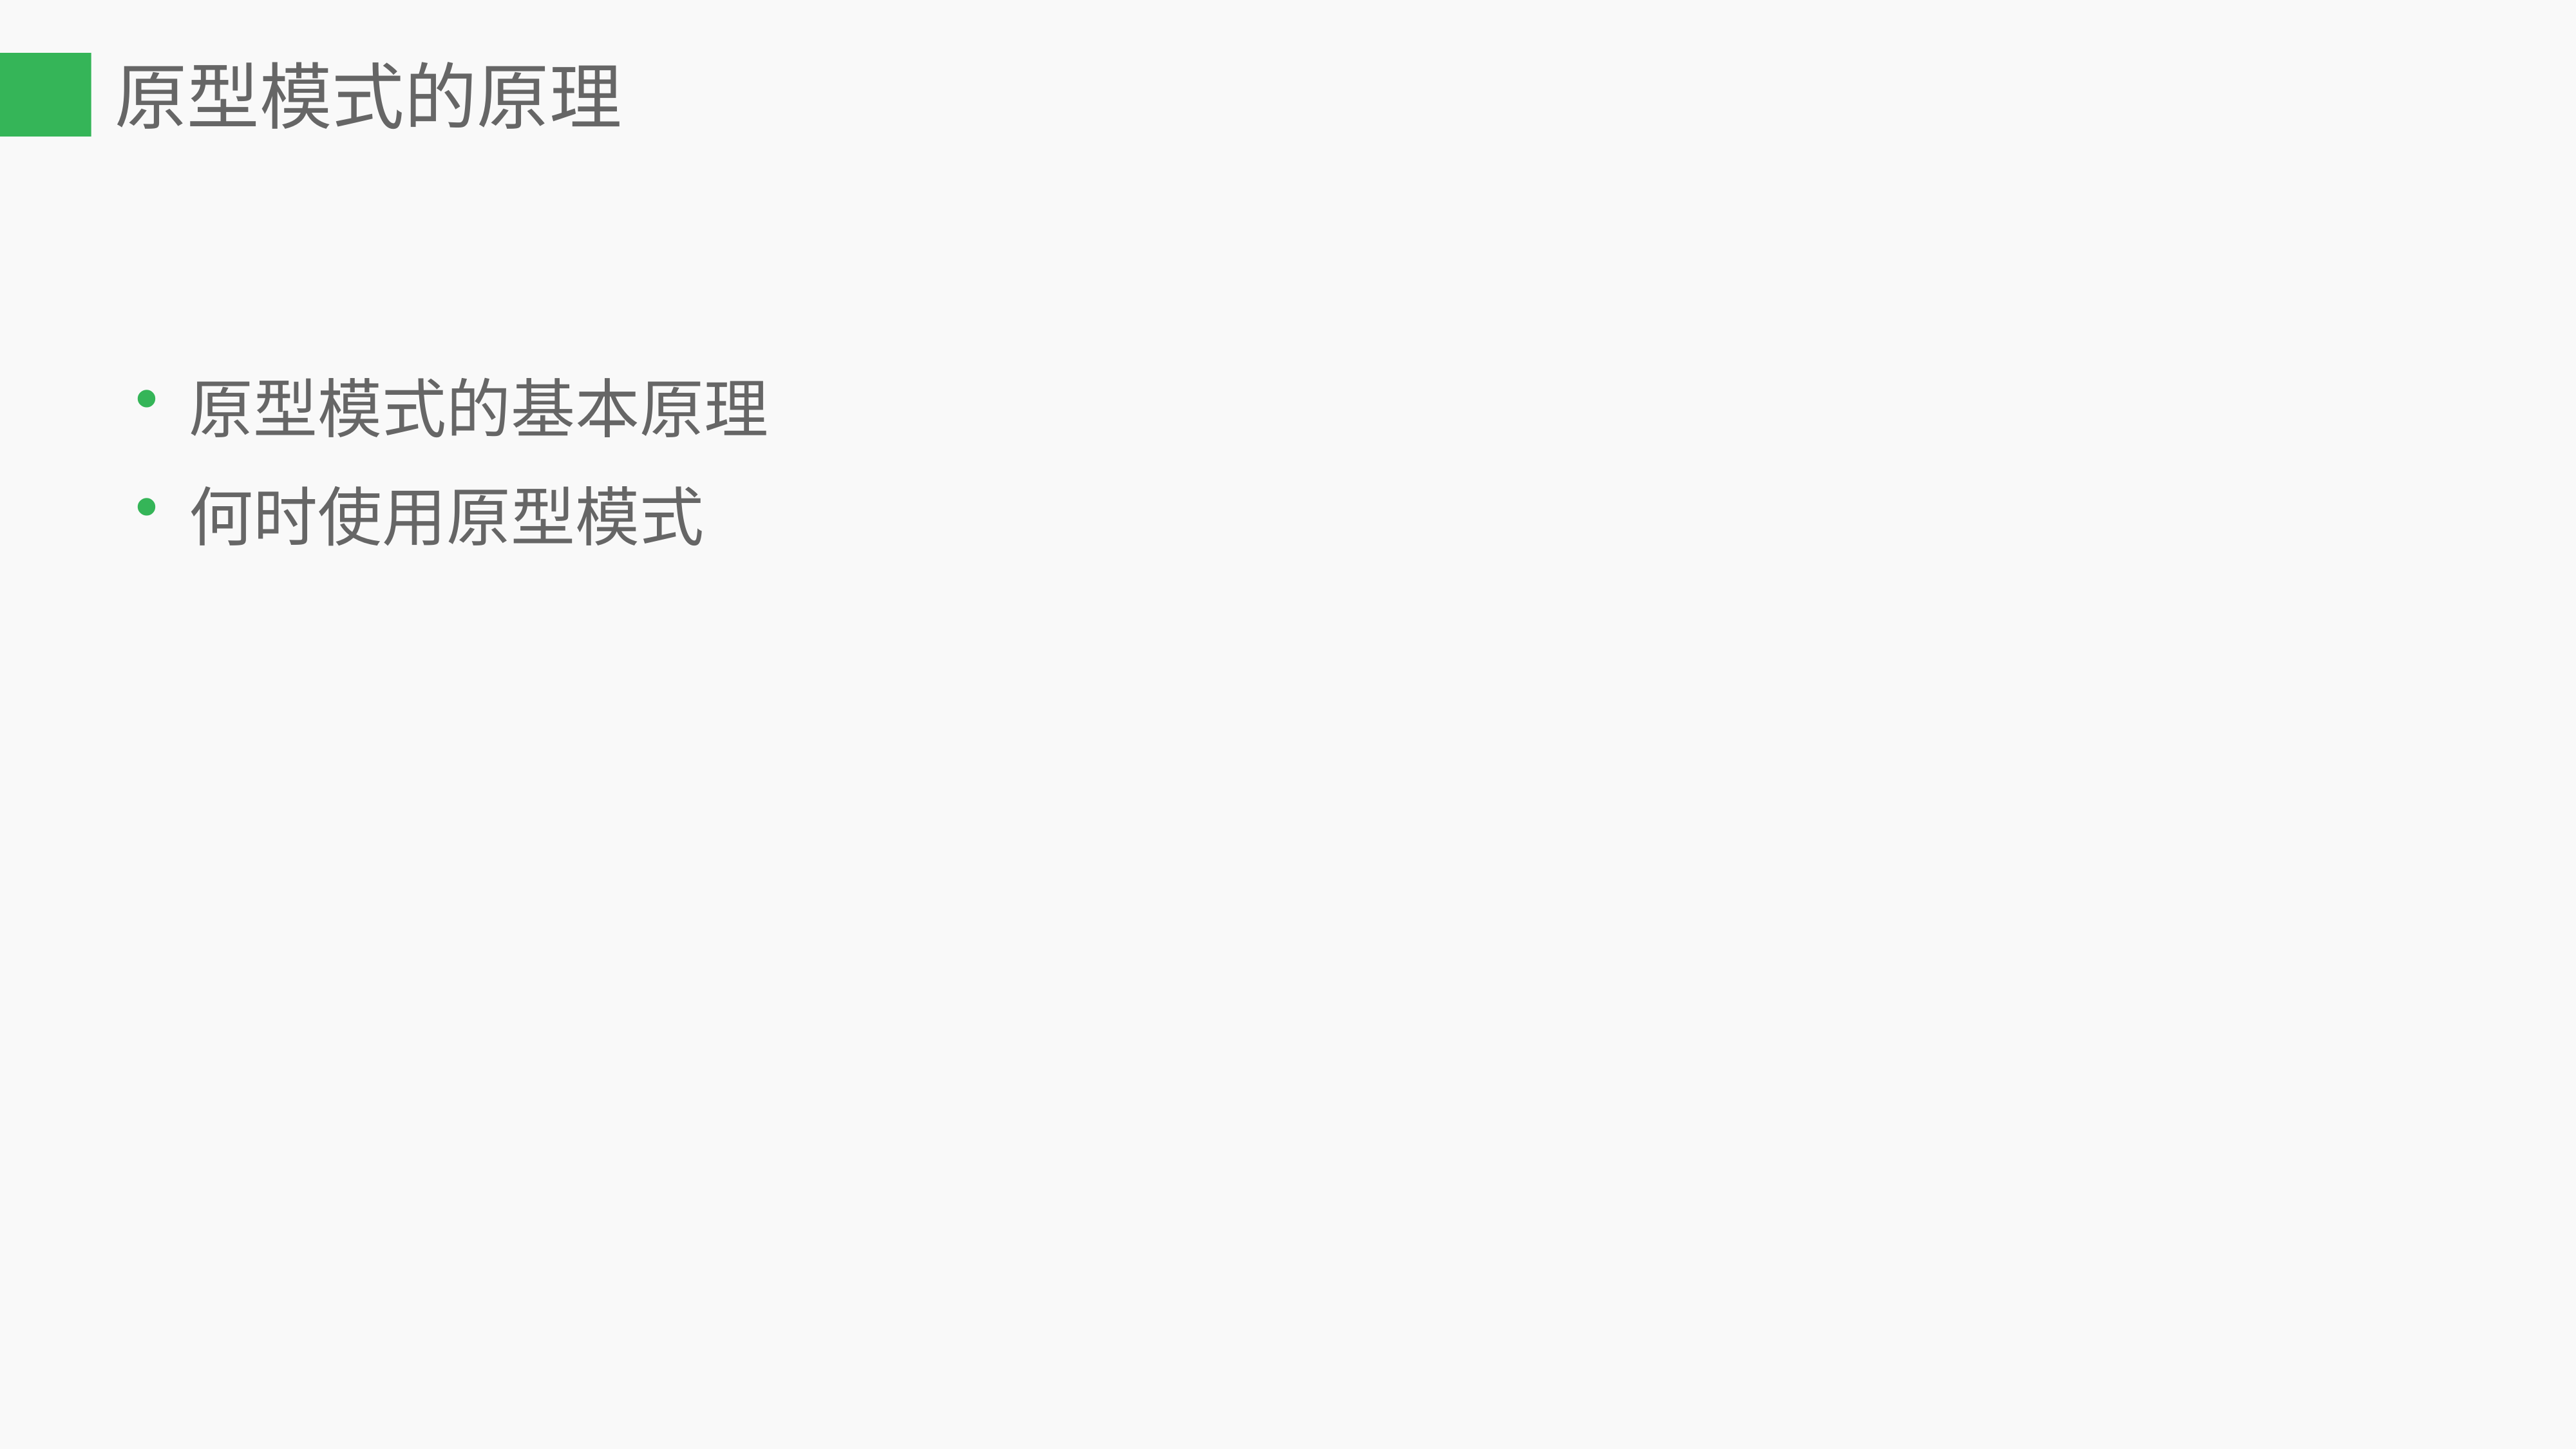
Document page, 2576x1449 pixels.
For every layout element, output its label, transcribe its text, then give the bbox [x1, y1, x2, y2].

text_box [0, 53, 91, 137]
list 原型模式的基本原理 何时使用原型模式 [115, 337, 2461, 1425]
text_box 原型模式的原理 [109, 45, 2540, 144]
